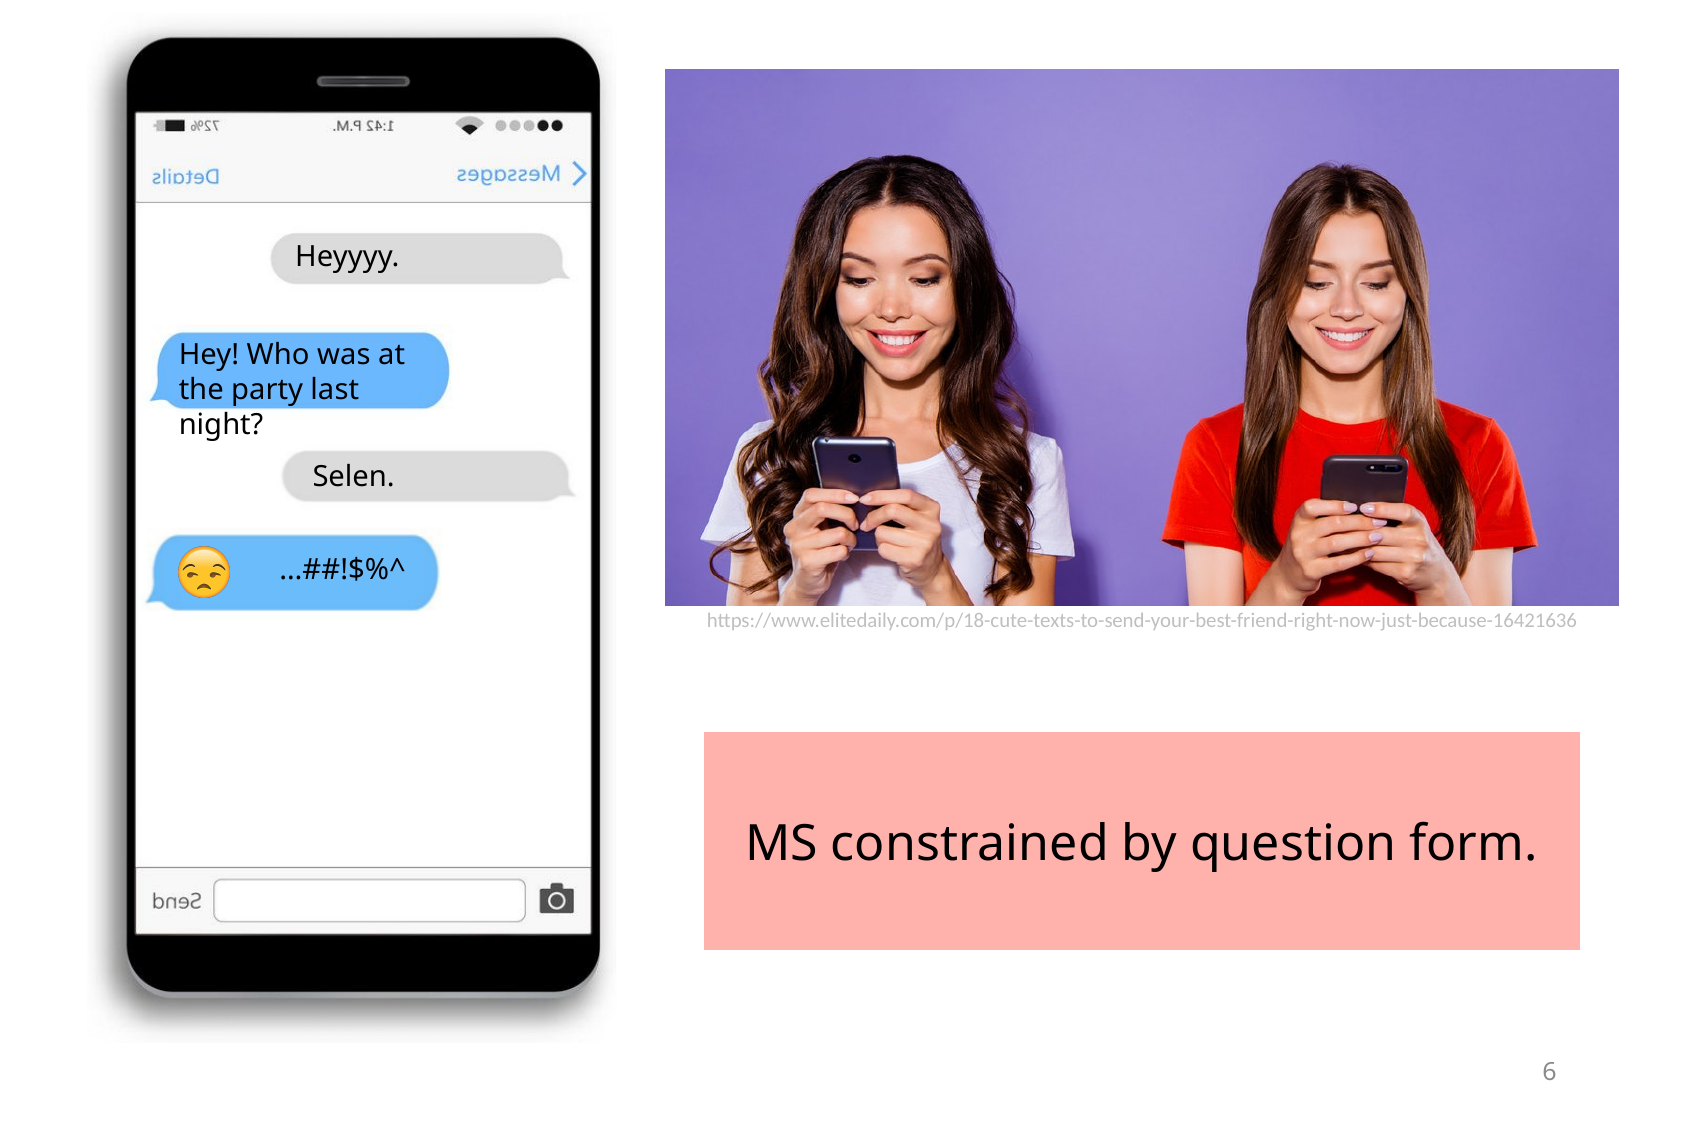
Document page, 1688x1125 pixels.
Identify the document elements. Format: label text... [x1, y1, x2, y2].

picture [87, 13, 617, 1043]
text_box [138, 524, 556, 625]
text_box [665, 69, 1619, 640]
text_box MS constrained by question form. [704, 732, 1580, 950]
slide_number 6 [1191, 1042, 1572, 1103]
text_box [264, 432, 589, 521]
